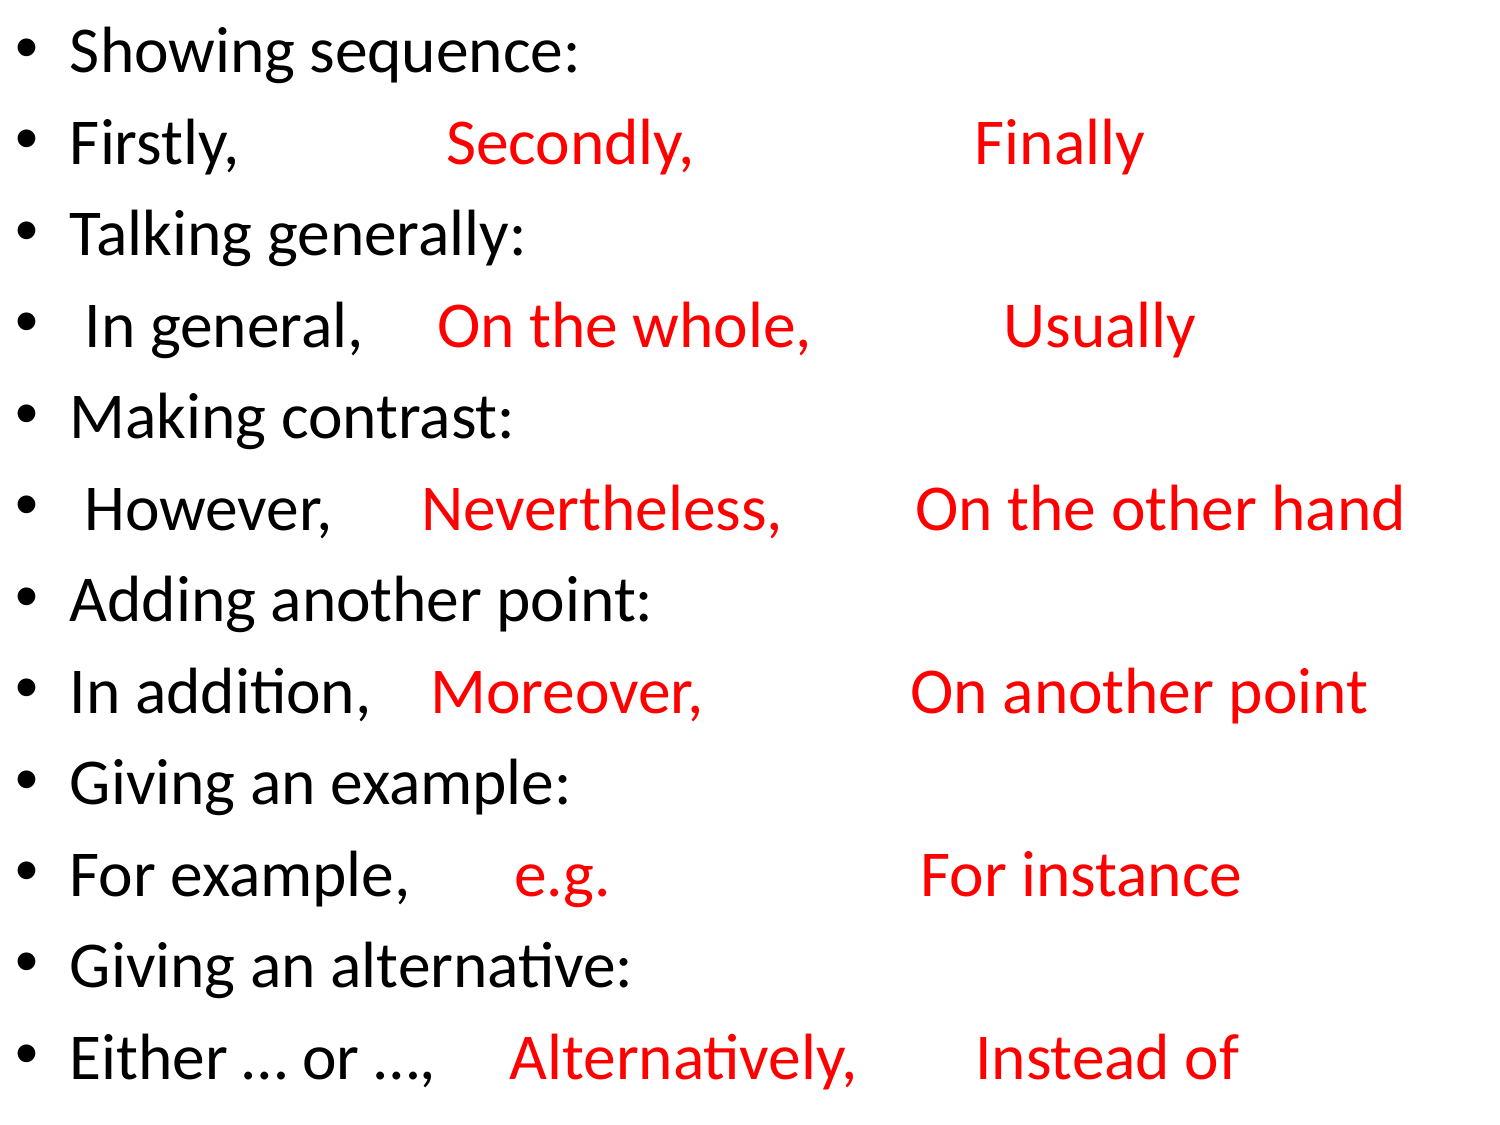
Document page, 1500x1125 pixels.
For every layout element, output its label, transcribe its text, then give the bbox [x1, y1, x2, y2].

list Showing sequence: Firstly, Secondly, Finally Talking generally: In general, On the whole, Usually Making contrast: However, Nevertheless, On the other hand Adding another point: In addition, Moreover, On another point Giving an example: For example, e.g. For instance Giving an alternative: Either … or …, Alternatively, Instead of [0, 0, 1500, 1106]
